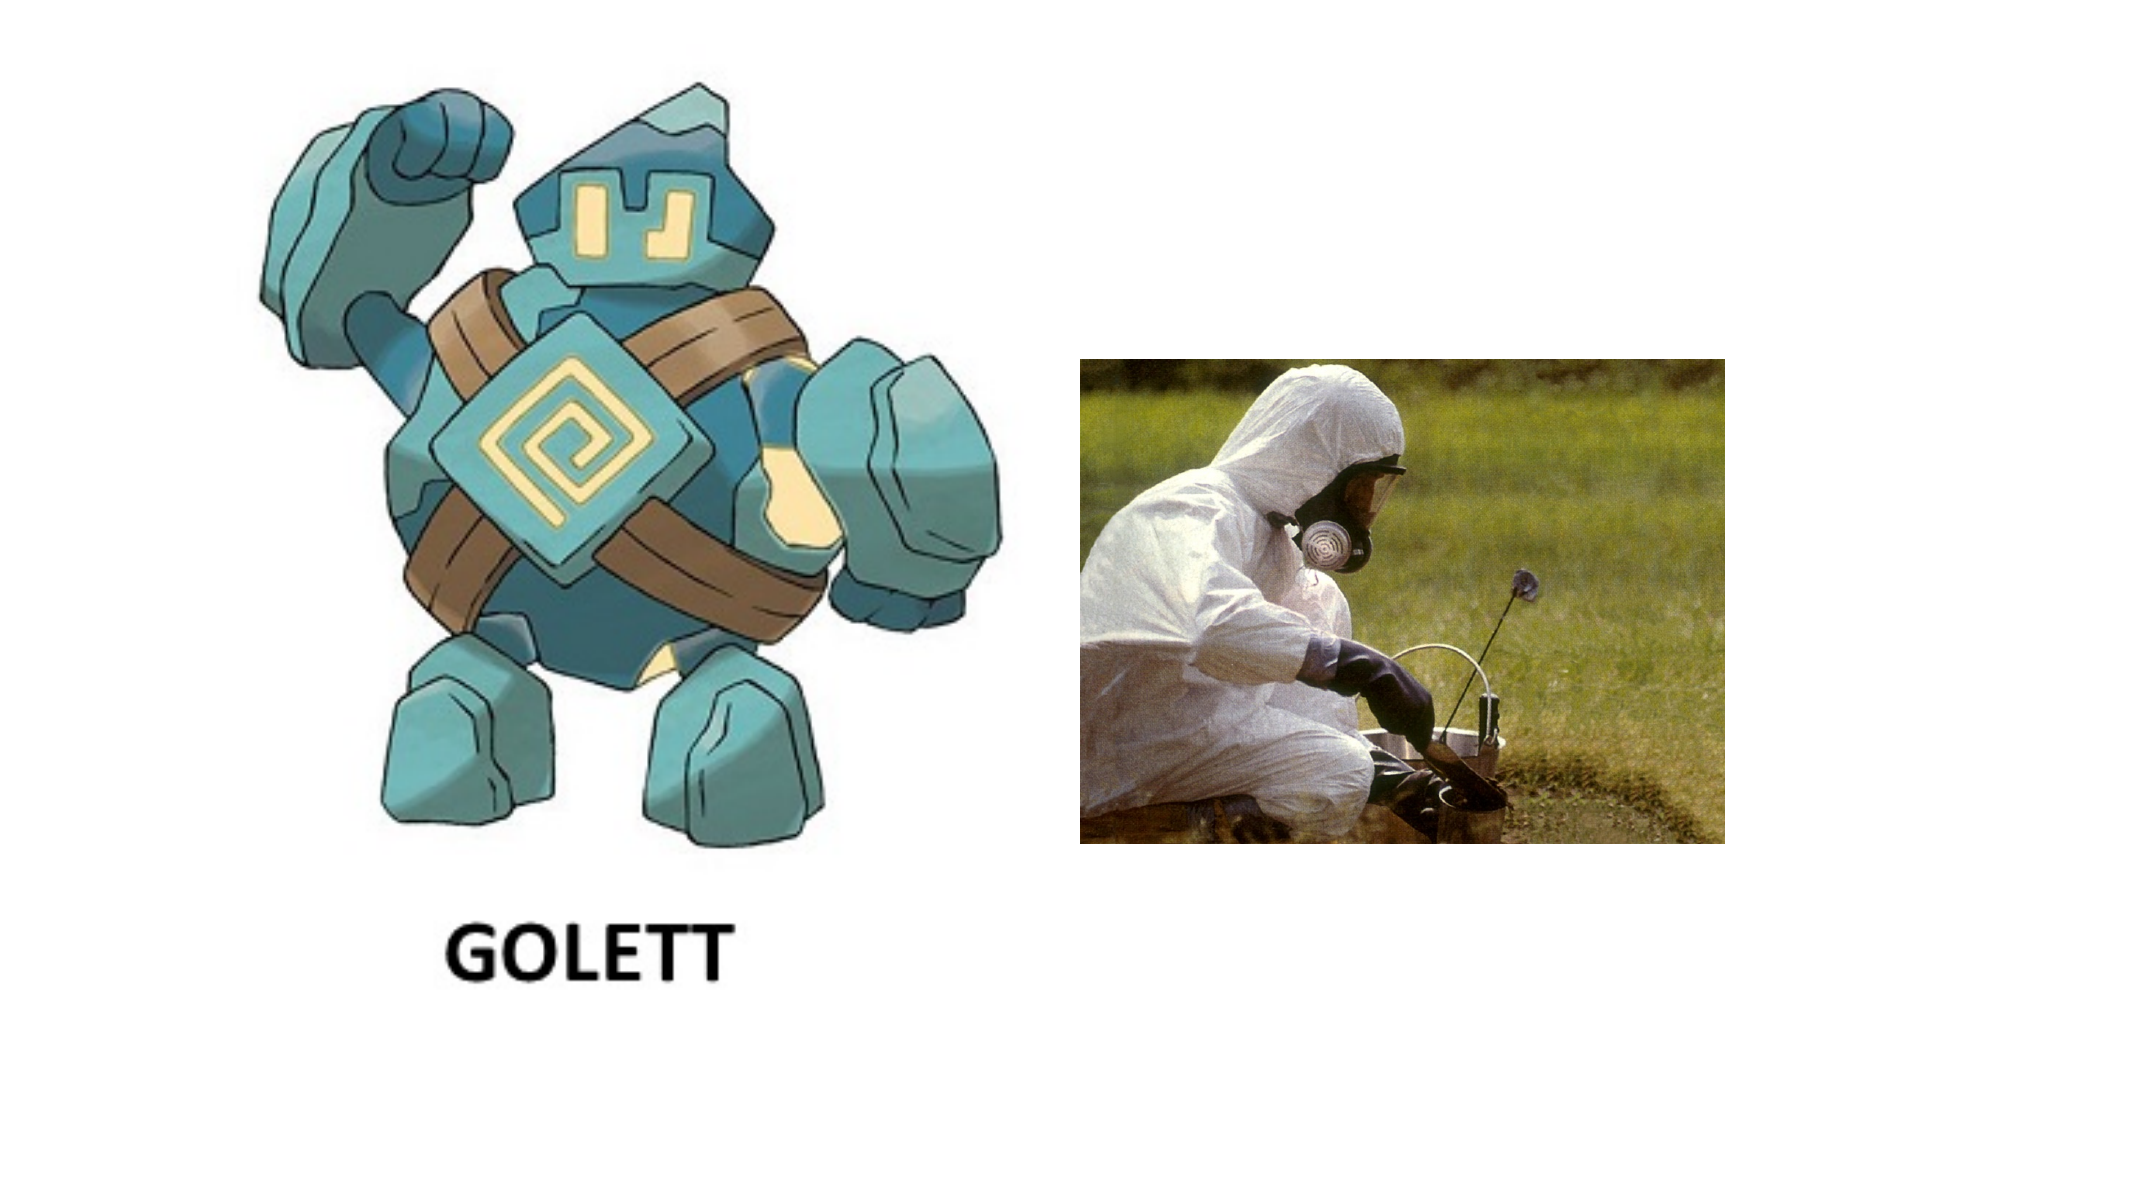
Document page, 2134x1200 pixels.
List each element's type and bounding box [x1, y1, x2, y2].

picture [209, 44, 1054, 1170]
picture [1079, 359, 1725, 844]
